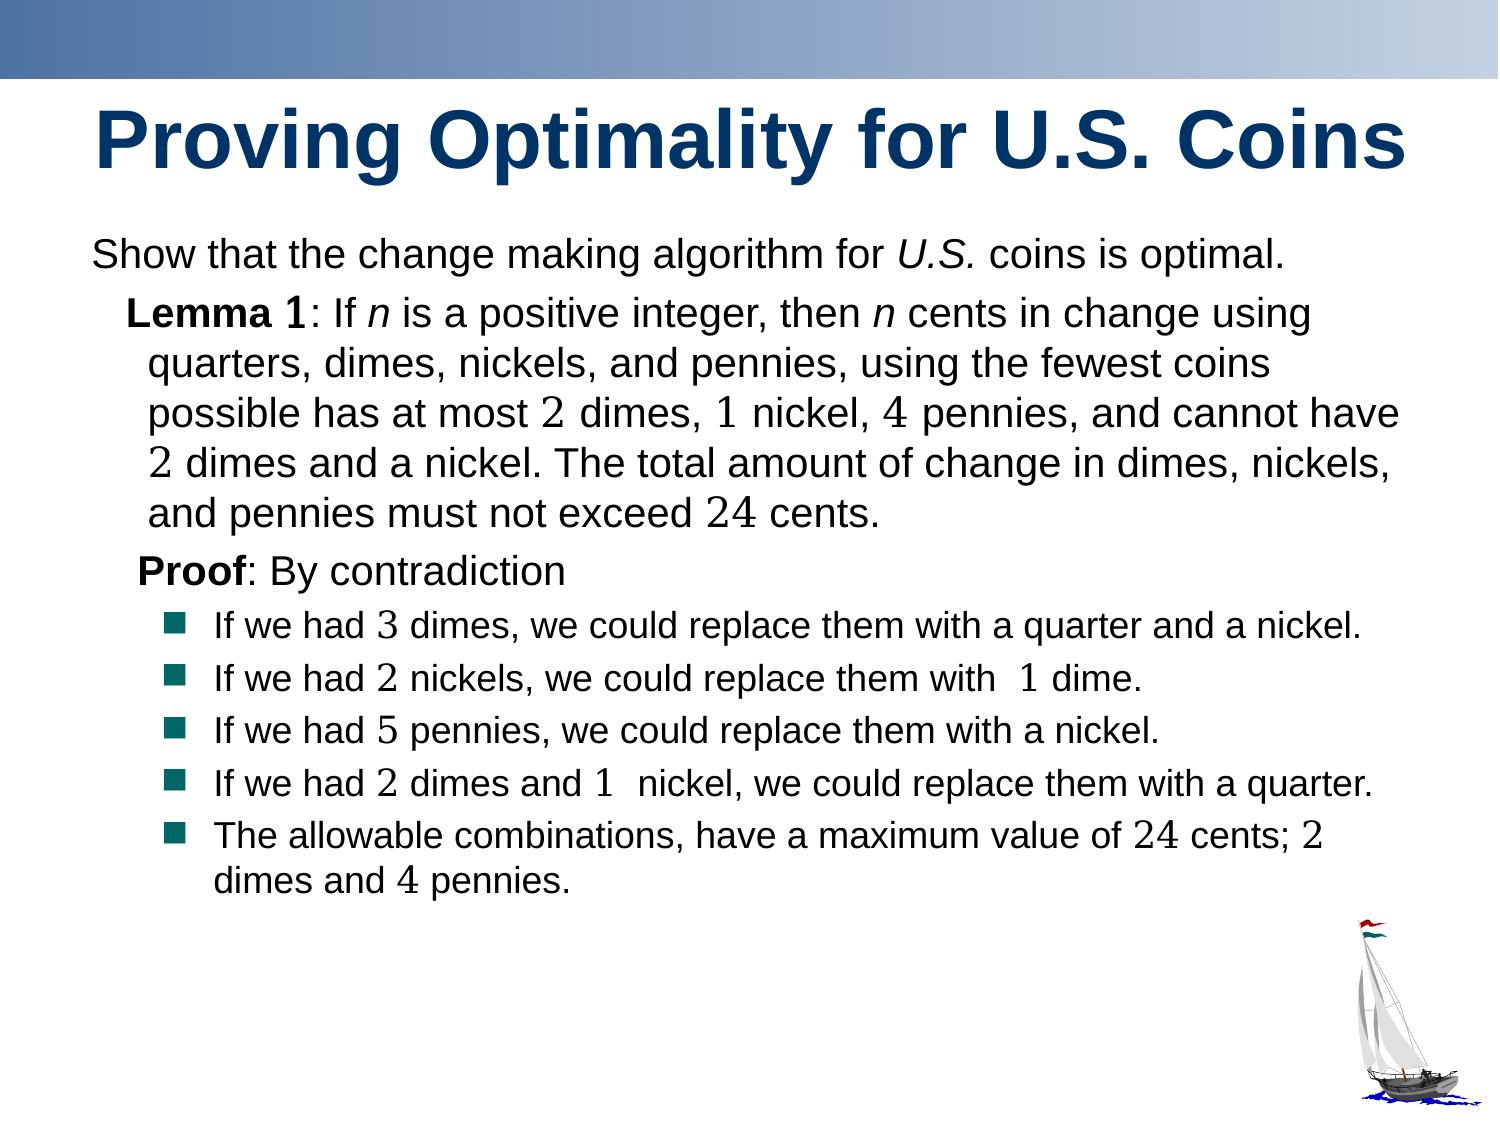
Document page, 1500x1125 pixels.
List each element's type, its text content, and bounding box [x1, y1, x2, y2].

list Show that the change making algorithm for U.S. coins is optimal. Lemma 1: If n is a positive integer, then n cents in change using quarters, dimes, nickels, and pennies, using the fewest coins possible has at most 2 dimes, 1 nickel, 4 pennies, and cannot have 2 dimes and a nickel. The total amount of change in dimes, nickels, and pennies must not exceed 24 cents. Proof: By contradiction If we had 3 dimes, we could replace them with a quarter and a nickel. If we had 2 nickels, we could replace them with 1 dime. If we had 5 pennies, we could replace them with a nickel. If we had 2 dimes and 1 nickel, we could replace them with a quarter. The allowable combinations, have a maximum value of 24 cents; 2 dimes and 4 pennies. [76, 219, 1427, 963]
title Proving Optimality for U.S. Coins [76, 78, 1427, 202]
picture [0, 0, 1500, 79]
